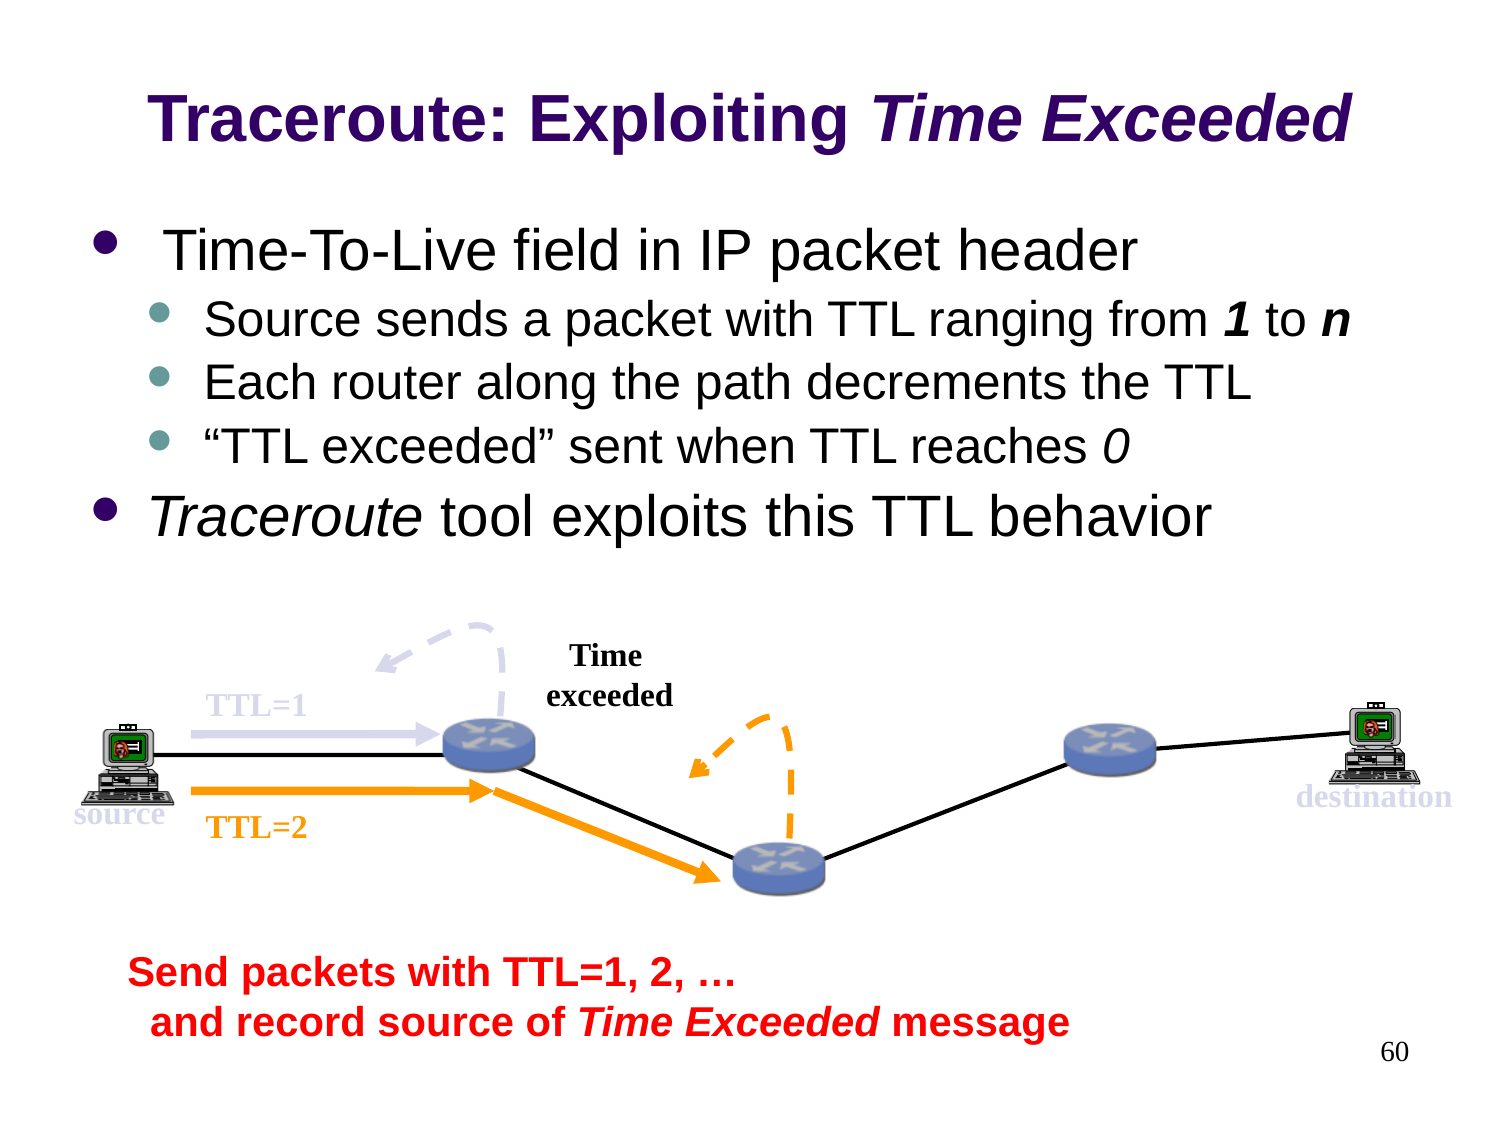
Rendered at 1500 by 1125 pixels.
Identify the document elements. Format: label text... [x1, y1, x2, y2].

slide_number 60 [1074, 1053, 1426, 1101]
text_box Send packets with TTL=1, 2, … and record source of Time Exceeded message [112, 937, 1448, 1053]
text_box destination [1280, 766, 1468, 821]
picture [1061, 721, 1163, 784]
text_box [80, 724, 182, 813]
picture [730, 839, 831, 902]
text_box source [58, 783, 181, 839]
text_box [190, 707, 795, 882]
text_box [1328, 703, 1430, 792]
list Time-To-Live field in IP packet header Source sends a packet with TTL ranging from 1 to n Each router along the path decrements the TTL “TTL exceeded” sent when TTL reaches 0 Traceroute tool exploits this TTL behavior [75, 212, 1475, 1006]
title Traceroute: Exploiting Time Exceeded [0, 20, 1500, 163]
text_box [190, 618, 689, 707]
